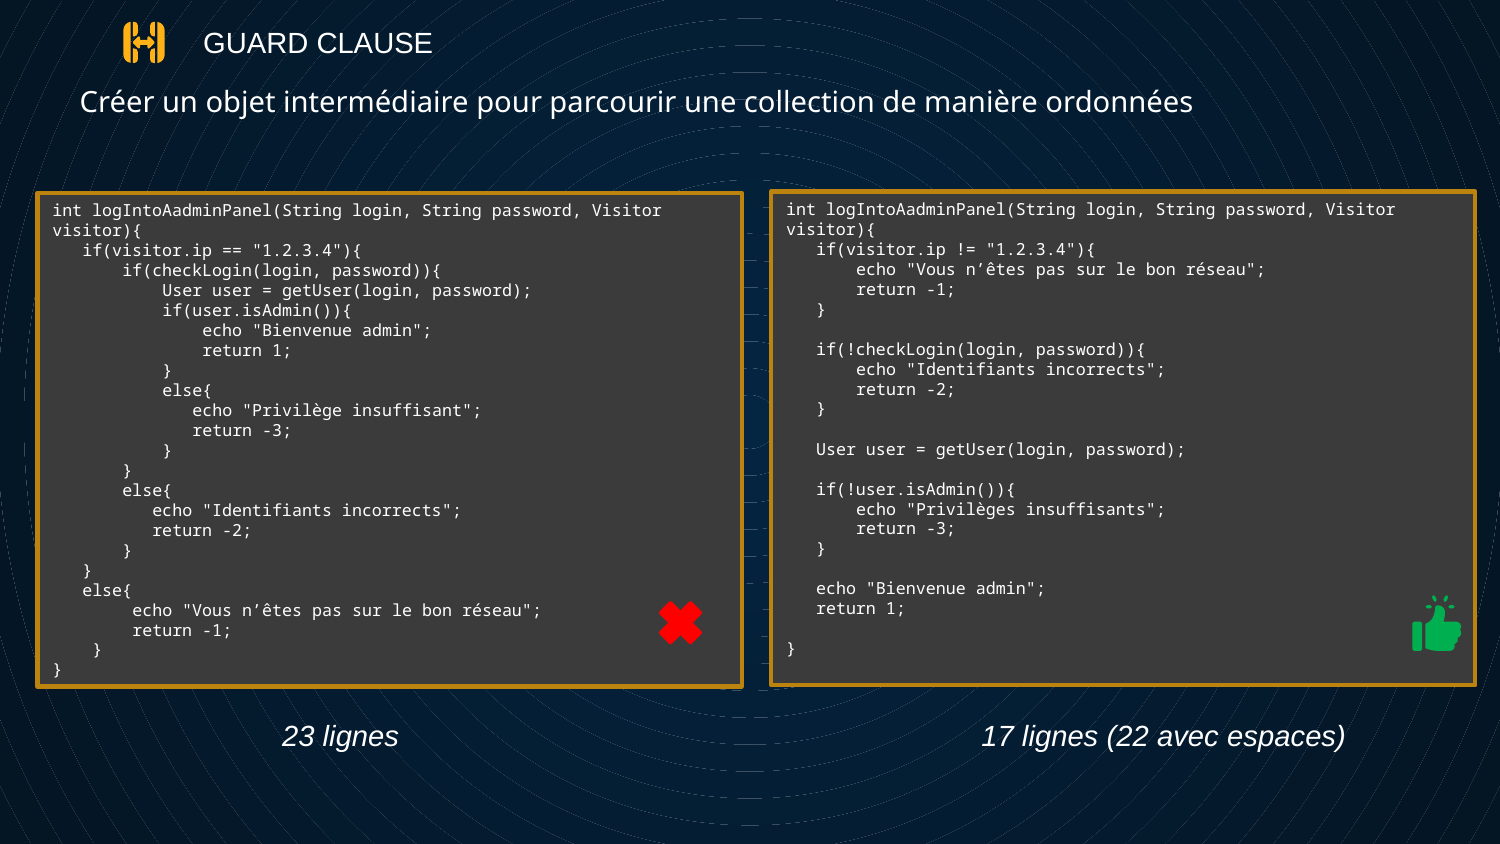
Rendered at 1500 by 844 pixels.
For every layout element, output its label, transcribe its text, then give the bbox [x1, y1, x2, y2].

text_box 23 lignes [267, 709, 415, 760]
text_box GUARD CLAUSE [188, 17, 449, 67]
text_box Créer un objet intermédiaire pour parcourir une collection de manière ordonnées [64, 76, 1210, 126]
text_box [123, 21, 165, 64]
text_box [659, 601, 702, 645]
text_box int logIntoAadminPanel(String login, String password, Visitor visitor){ if(visitor.ip == "1.2.3.4"){ if(checkLogin(login, password)){ User user = getUser(login, password); if(user.isAdmin()){ echo "Bienvenue admin"; return 1; } else{ echo "Privilège insuffisant"; return -3; } } else{ echo "Identifiants incorrects"; return -2; } } else{ echo "Vous n’êtes pas sur le bon réseau"; return -1; } } [35, 191, 744, 689]
text_box 17 lignes (22 avec espaces) [966, 709, 1362, 760]
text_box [1412, 595, 1463, 652]
text_box int logIntoAadminPanel(String login, String password, Visitor visitor){ if(visitor.ip != "1.2.3.4"){ echo "Vous n’êtes pas sur le bon réseau"; return -1; } if(!checkLogin(login, password)){ echo "Identifiants incorrects"; return -2; } User user = getUser(login, password); if(!user.isAdmin()){ echo "Privilèges insuffisants"; return -3; } echo "Bienvenue admin"; return 1; } [769, 189, 1477, 687]
